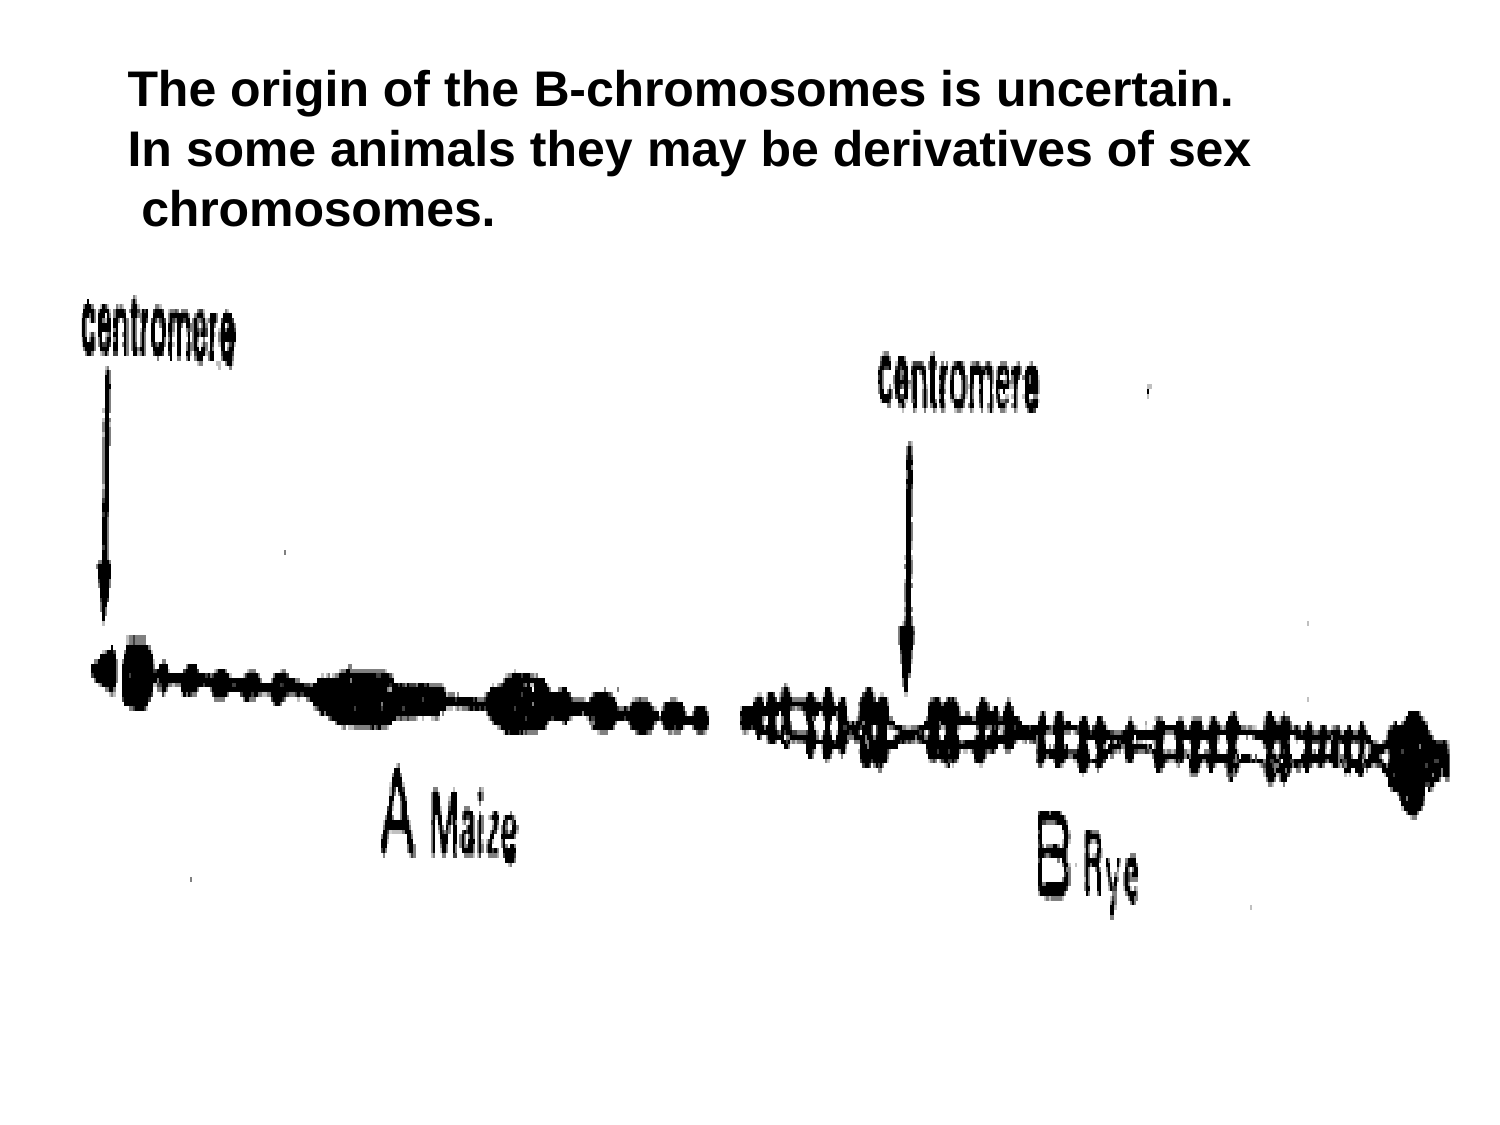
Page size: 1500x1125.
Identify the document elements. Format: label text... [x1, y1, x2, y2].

picture [81, 295, 1450, 920]
title The origin of the B-chromosomes is uncertain. In some animals they may be derivatives of sex chromosomes. [125, 54, 1255, 244]
